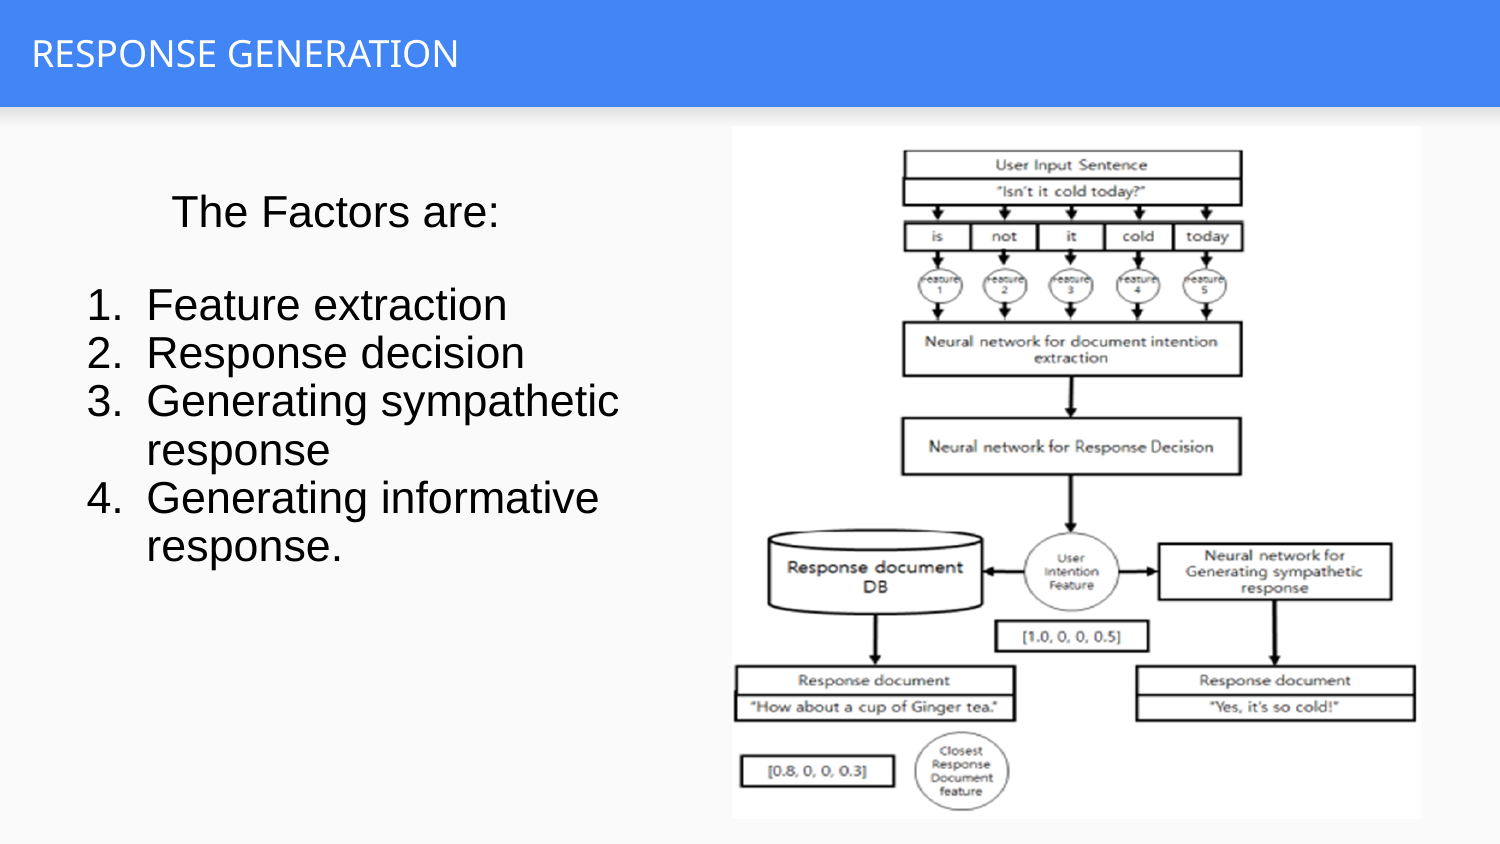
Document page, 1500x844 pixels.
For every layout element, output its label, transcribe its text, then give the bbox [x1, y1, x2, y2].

picture [732, 126, 1422, 819]
title RESPONSE GENERATION [16, 2, 1464, 102]
text_box The Factors are: Feature extraction Response decision Generating sympathetic response Generating informative response. [56, 174, 727, 587]
